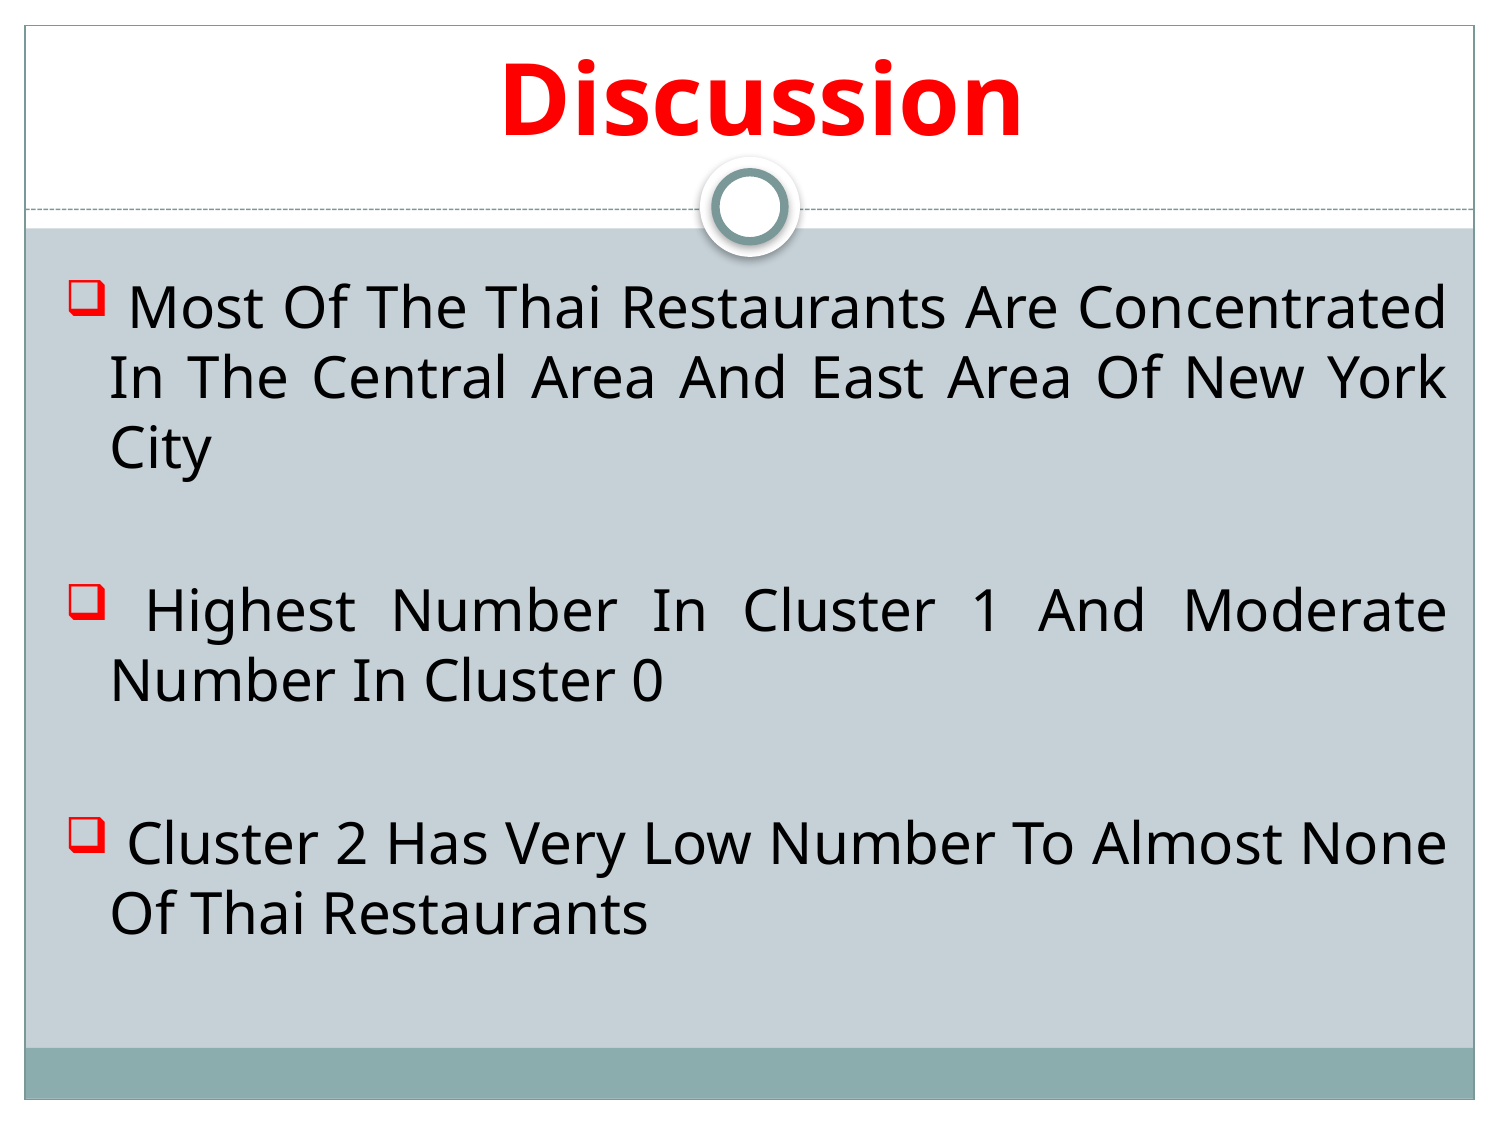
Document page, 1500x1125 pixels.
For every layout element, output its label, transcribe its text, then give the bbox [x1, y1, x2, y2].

title Discussion [62, 0, 1463, 163]
list Most Of The Thai Restaurants Are Concentrated In The Central Area And East Area Of New York City Highest Number In Cluster 1 And Moderate Number In Cluster 0 Cluster 2 Has Very Low Number To Almost None Of Thai Restaurants [50, 262, 1463, 1125]
